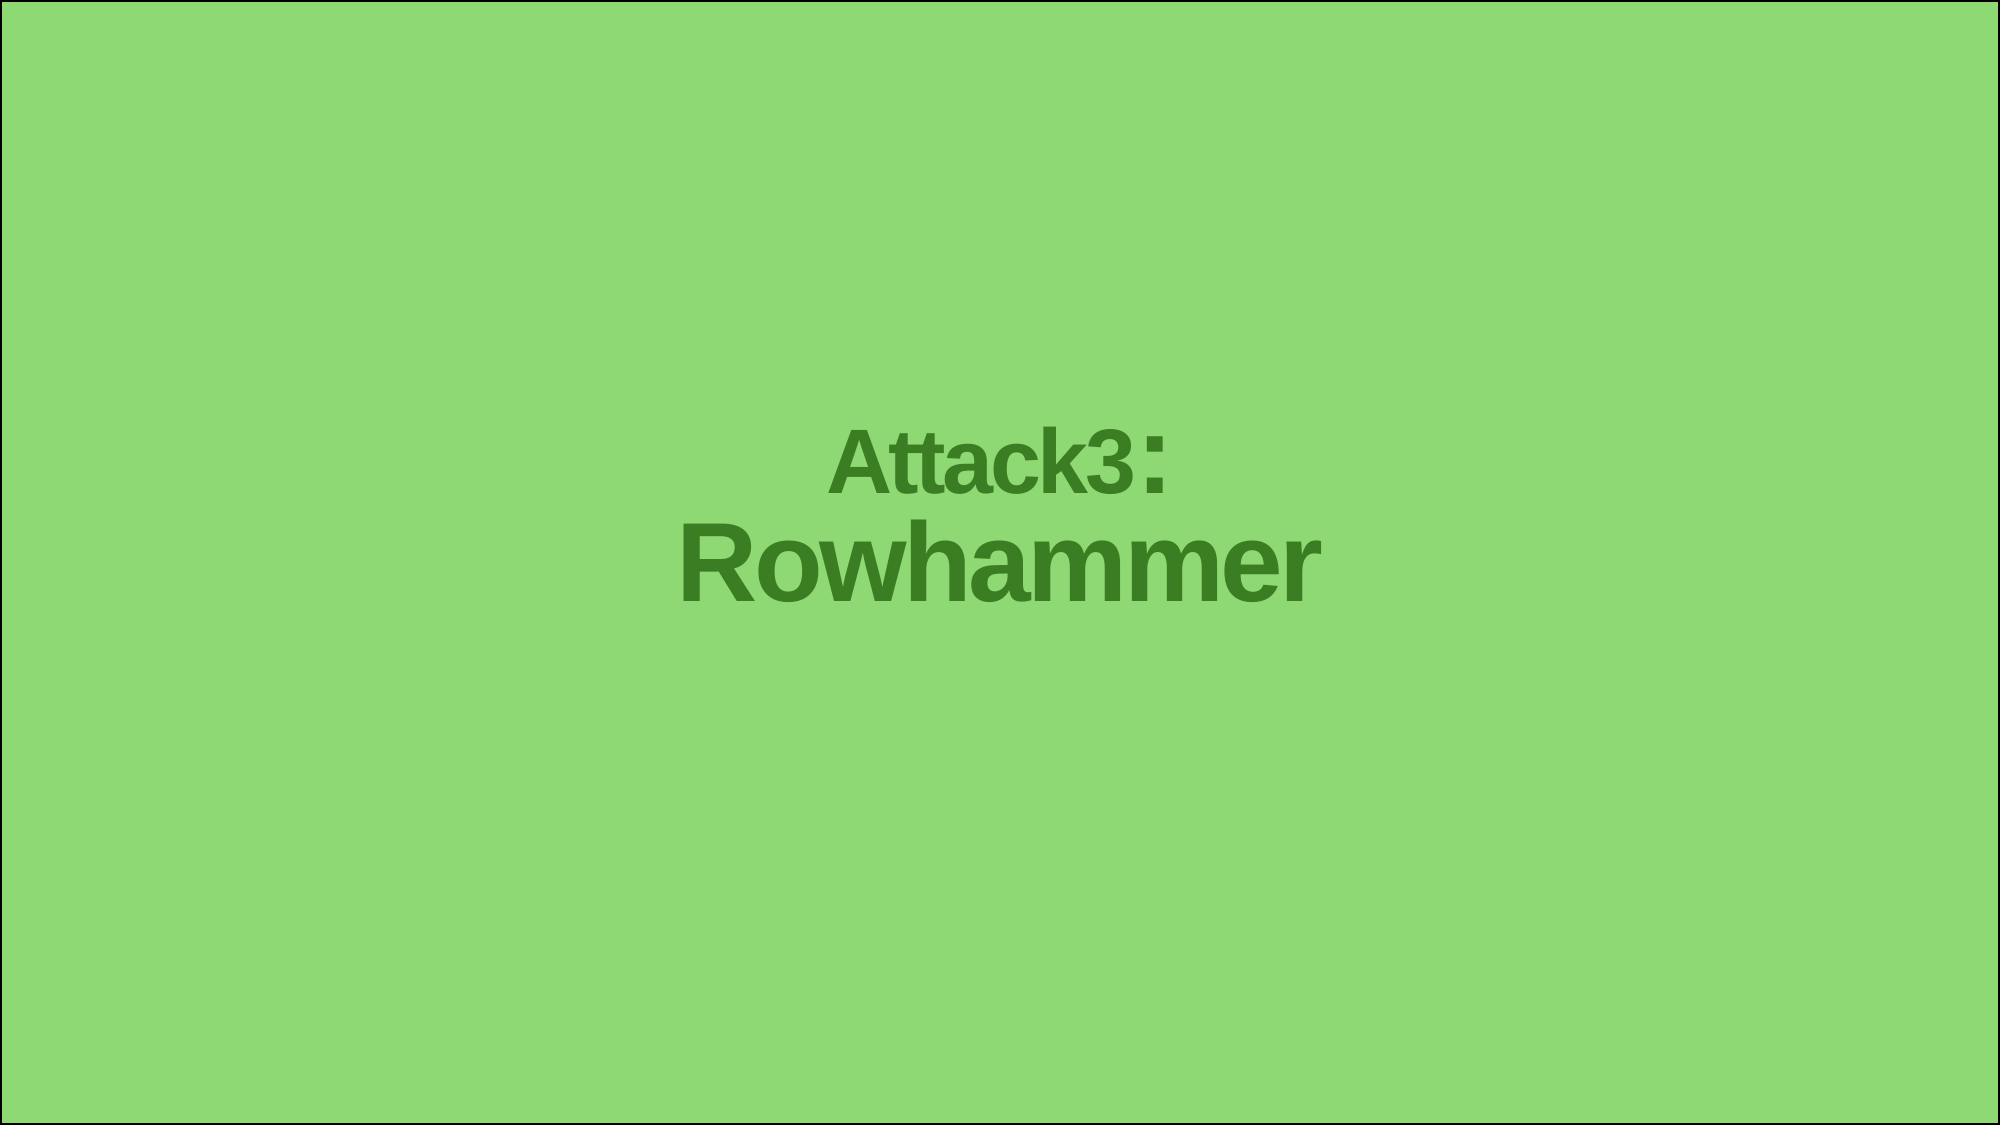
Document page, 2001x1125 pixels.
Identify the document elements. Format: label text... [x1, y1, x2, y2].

text_box Attack3: Rowhammer [672, 403, 1328, 628]
text_box [0, 0, 2000, 1125]
